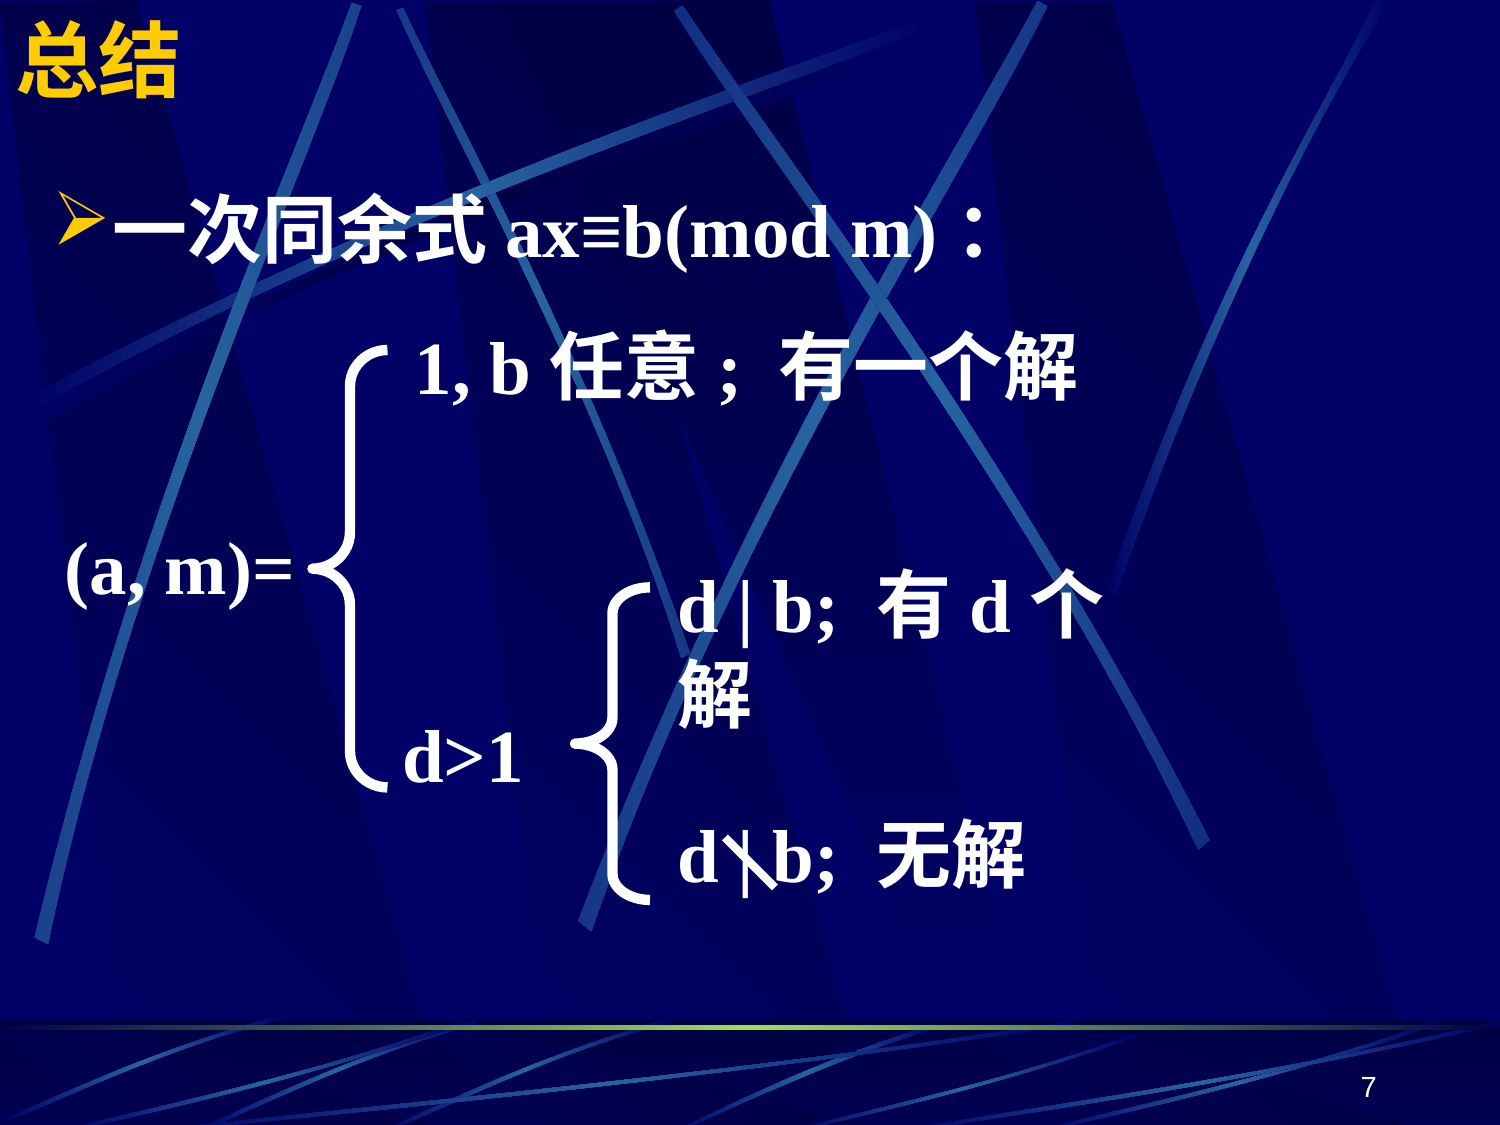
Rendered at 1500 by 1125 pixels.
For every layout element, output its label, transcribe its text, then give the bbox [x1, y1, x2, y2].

footer [516, 1035, 993, 1111]
slide_number 7 [1079, 1035, 1393, 1111]
text_box [574, 587, 650, 900]
title 总结 [0, 0, 1413, 117]
list 一次同余式ax≡b(mod m)： [37, 174, 1463, 1000]
text_box 1, b任意; 有一个解 [399, 312, 1138, 418]
text_box d | b; 无解 [662, 799, 1088, 905]
text_box d>1 [387, 699, 563, 805]
text_box (a, m)= [50, 512, 313, 618]
text_box [312, 349, 388, 788]
text_box d | b; 有d个解 [662, 549, 1163, 745]
